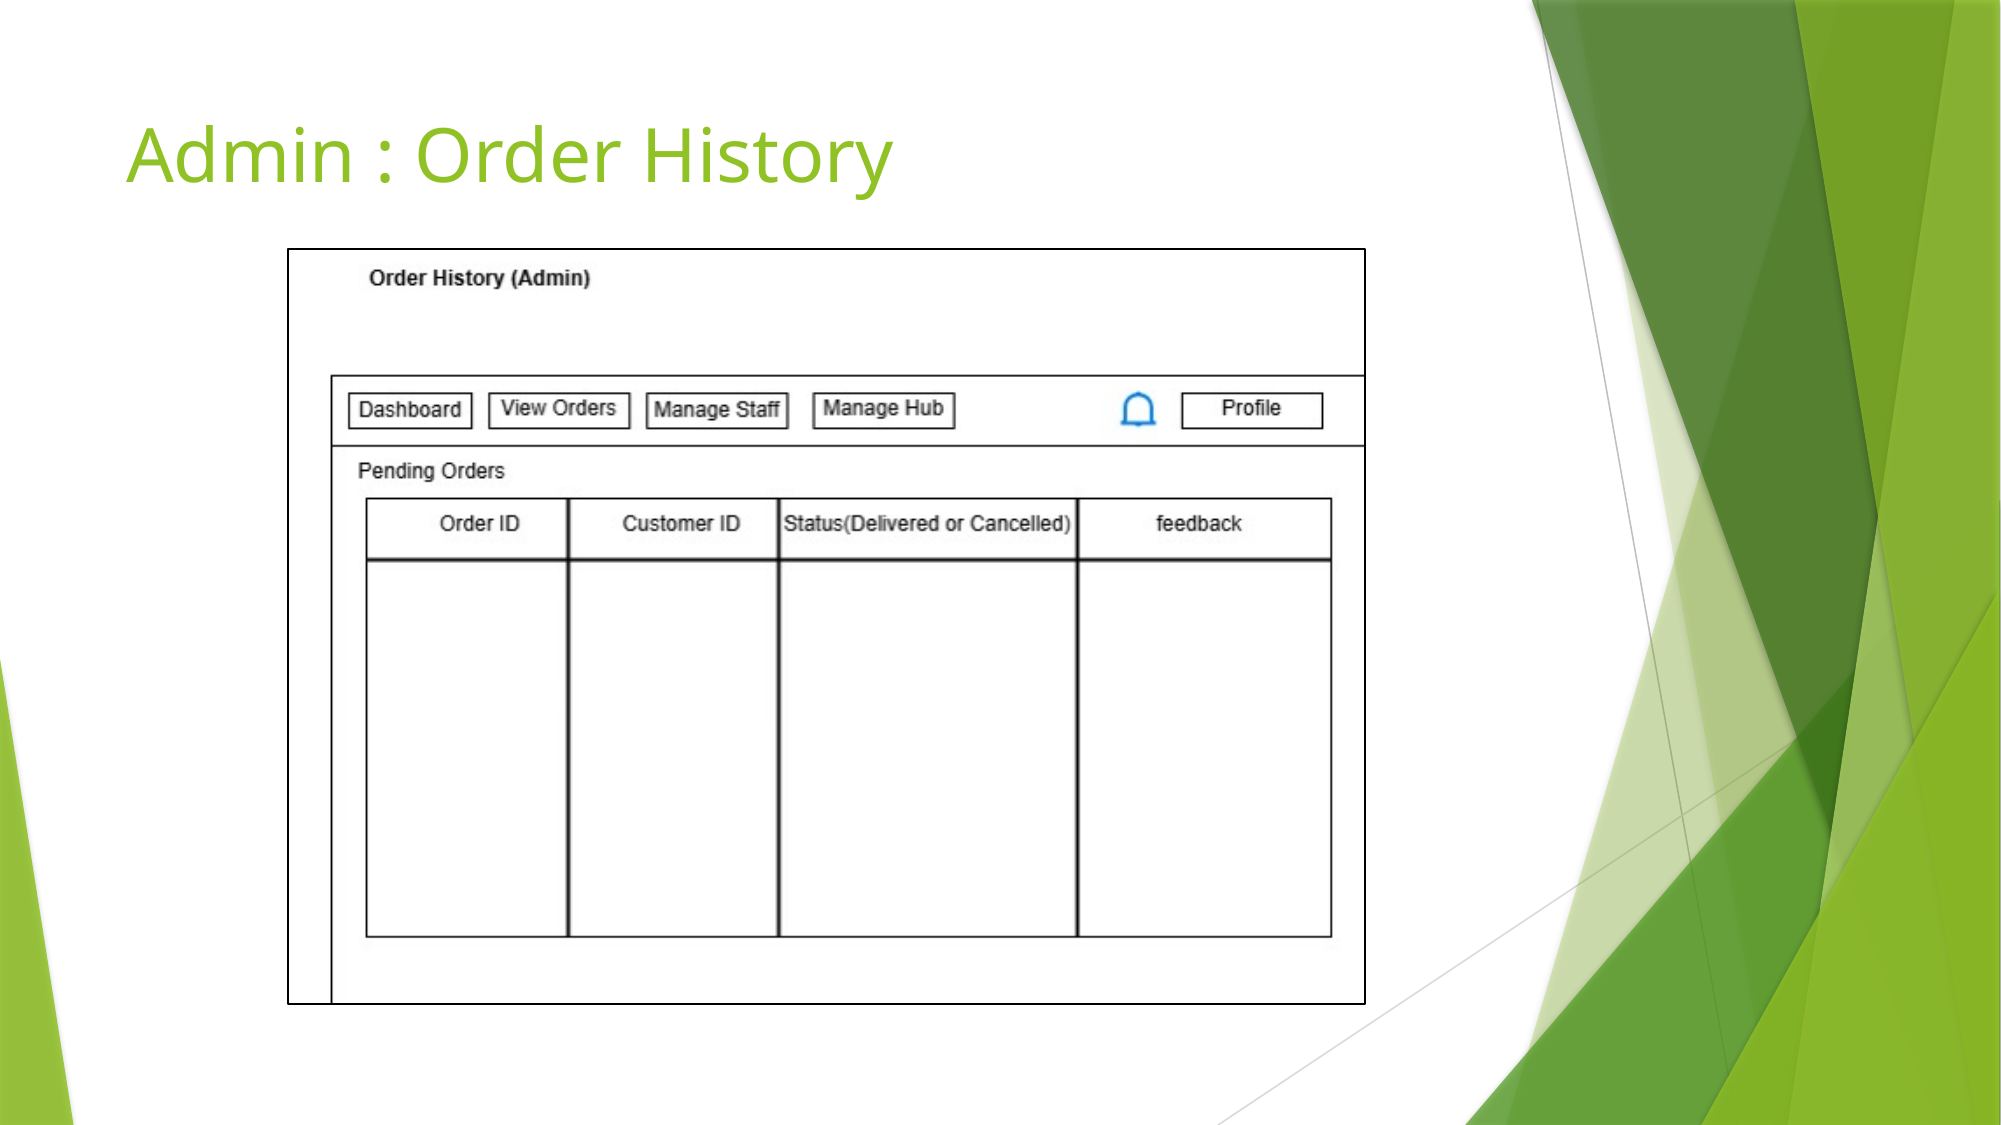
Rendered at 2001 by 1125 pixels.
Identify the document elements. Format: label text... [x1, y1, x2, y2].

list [288, 249, 1365, 1003]
title Admin : Order History [111, 99, 1522, 317]
